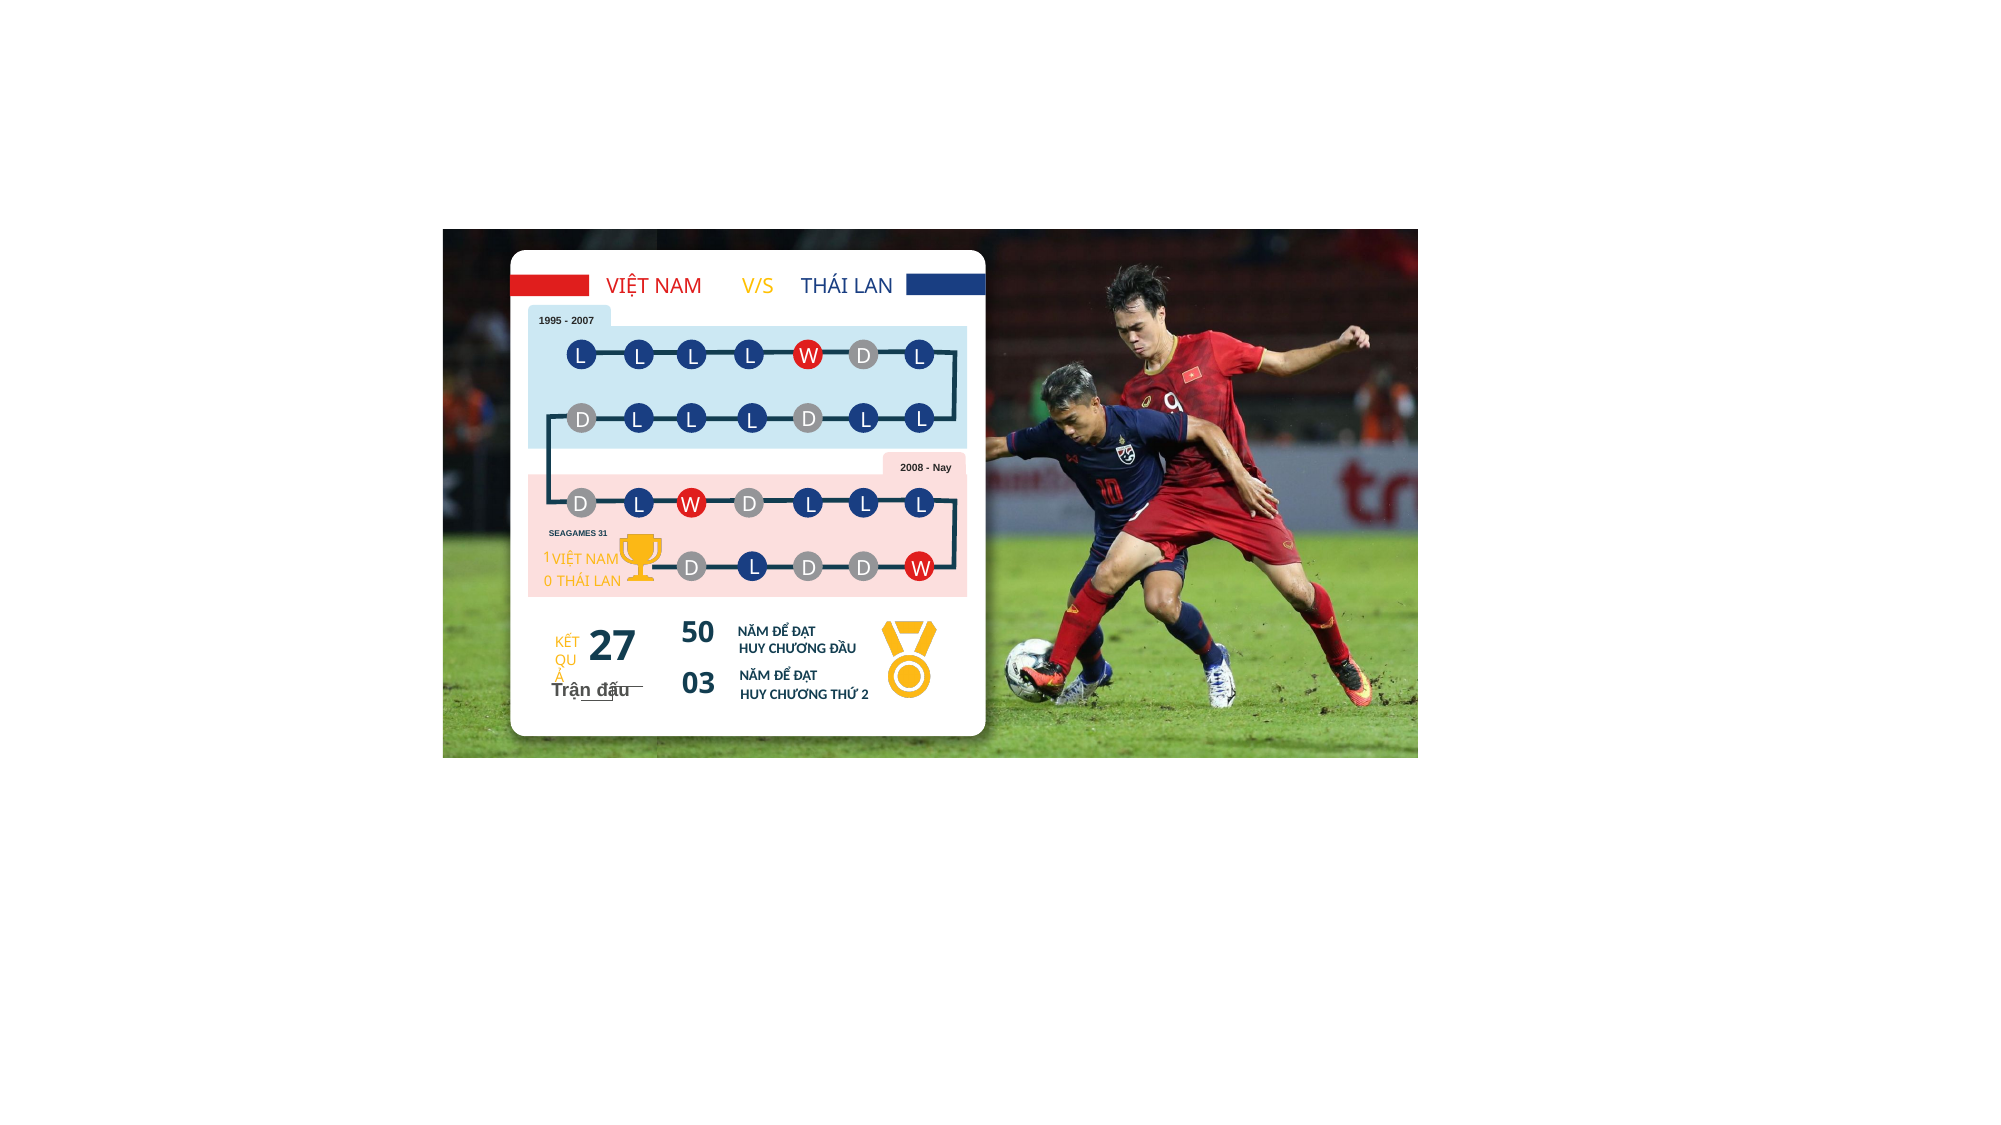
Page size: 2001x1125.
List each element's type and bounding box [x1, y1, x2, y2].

text_box [442, 229, 1418, 758]
